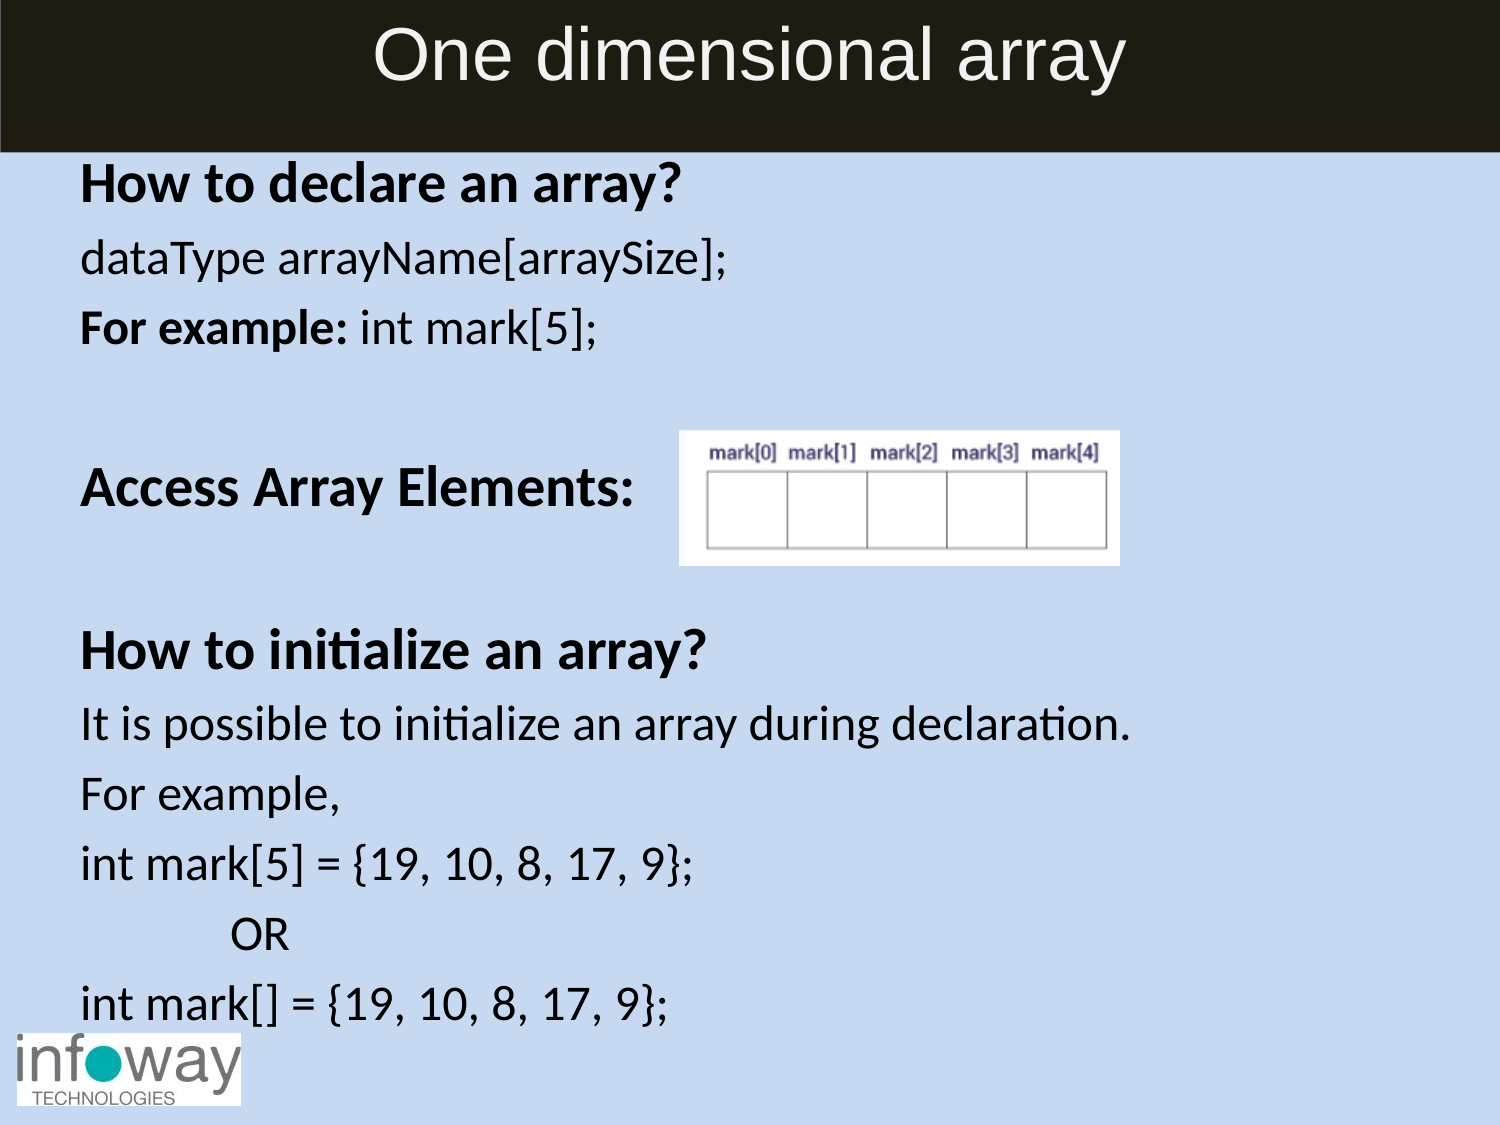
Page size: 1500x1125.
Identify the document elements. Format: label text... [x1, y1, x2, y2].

picture [678, 429, 1120, 566]
list How to declare an array? dataType arrayName[arraySize]; For example: int mark[5]; Access Array Elements: How to initialize an array? It is possible to initialize an array during declaration. For example, int mark[5] = {19, 10, 8, 17, 9}; OR int mark[] = {19, 10, 8, 17, 9}; [64, 137, 1459, 1094]
picture [17, 1033, 241, 1106]
title One dimensional array [0, 0, 1500, 153]
